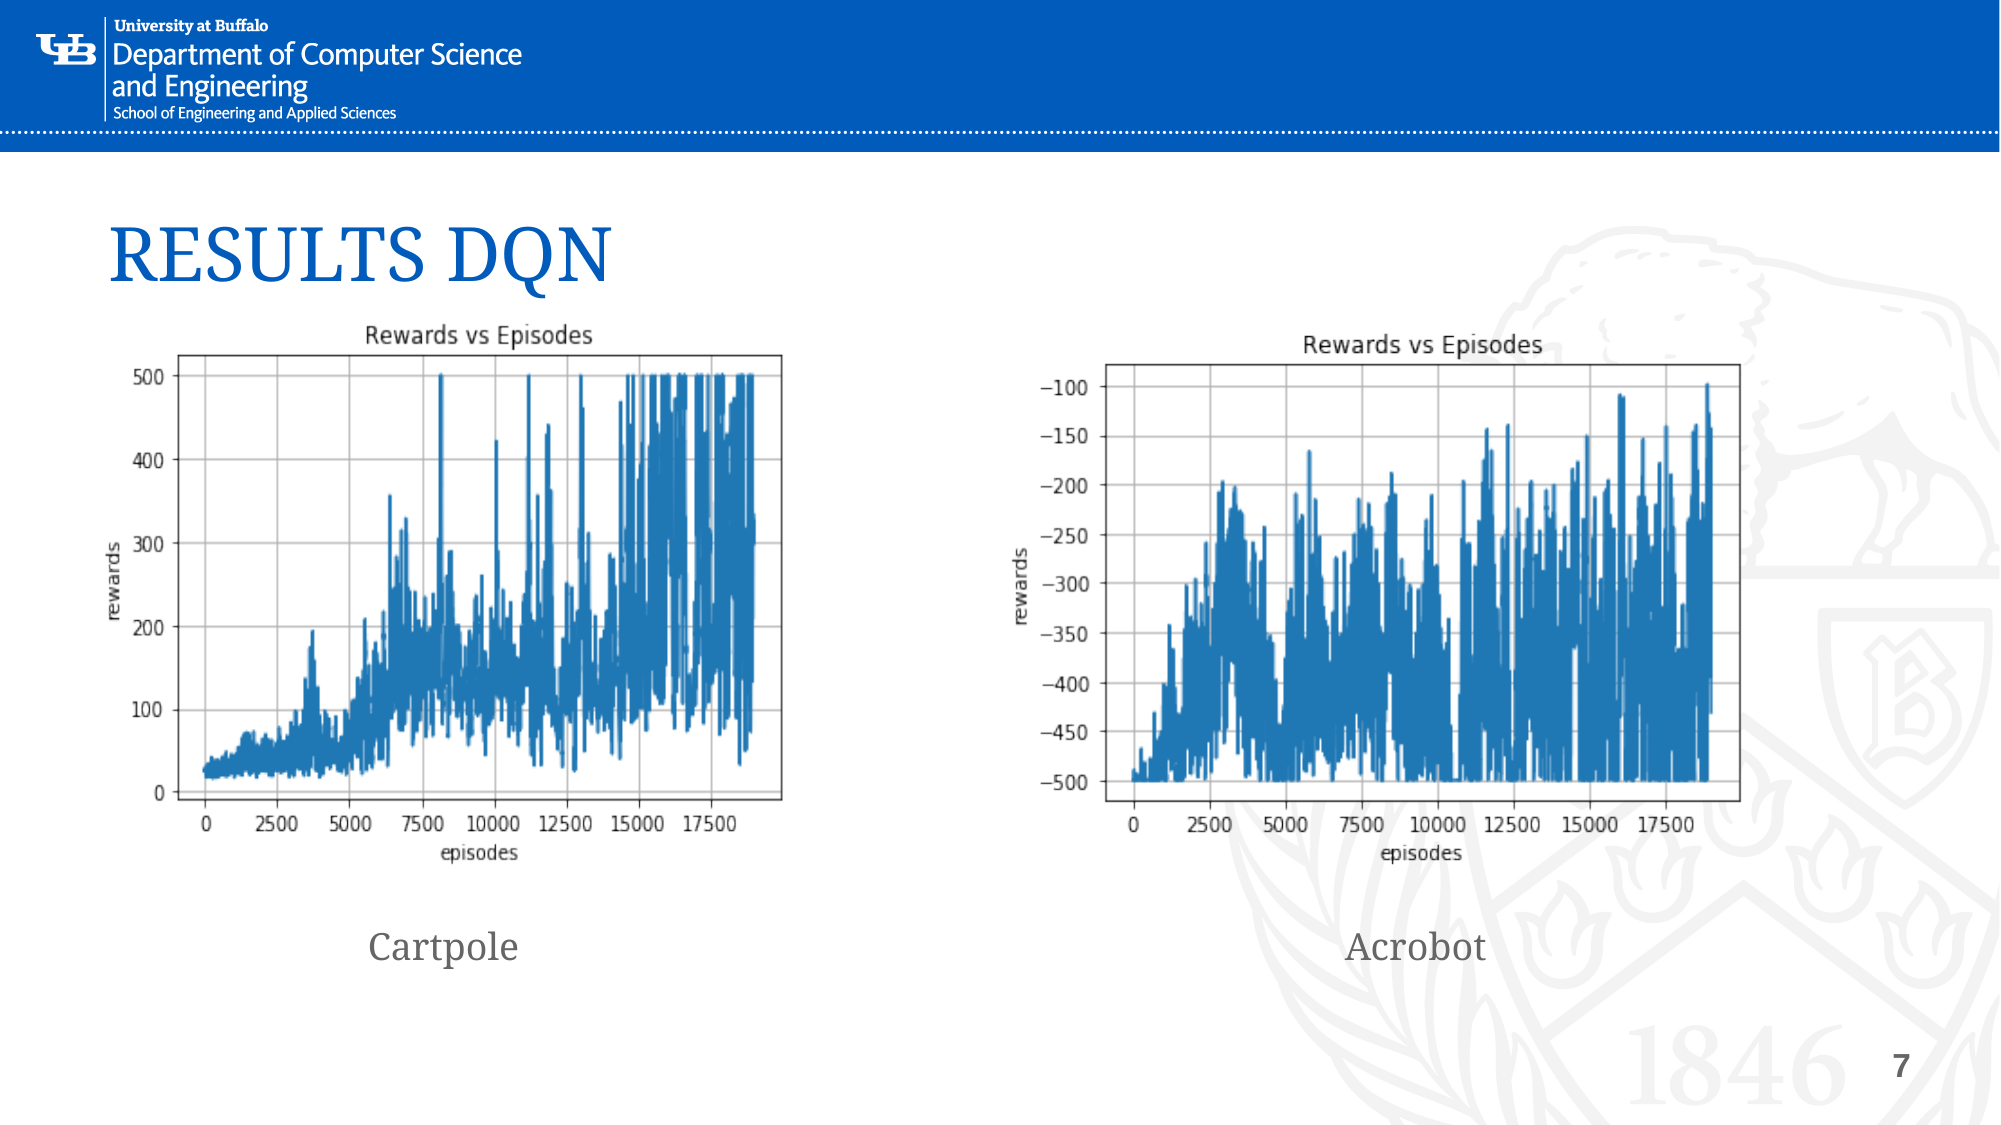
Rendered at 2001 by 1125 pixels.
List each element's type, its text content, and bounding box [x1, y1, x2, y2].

text_box Acrobot [1330, 915, 1502, 975]
text_box Cartpole [353, 915, 535, 975]
title RESULTS DQN [93, 216, 794, 310]
picture [0, 0, 2000, 1125]
